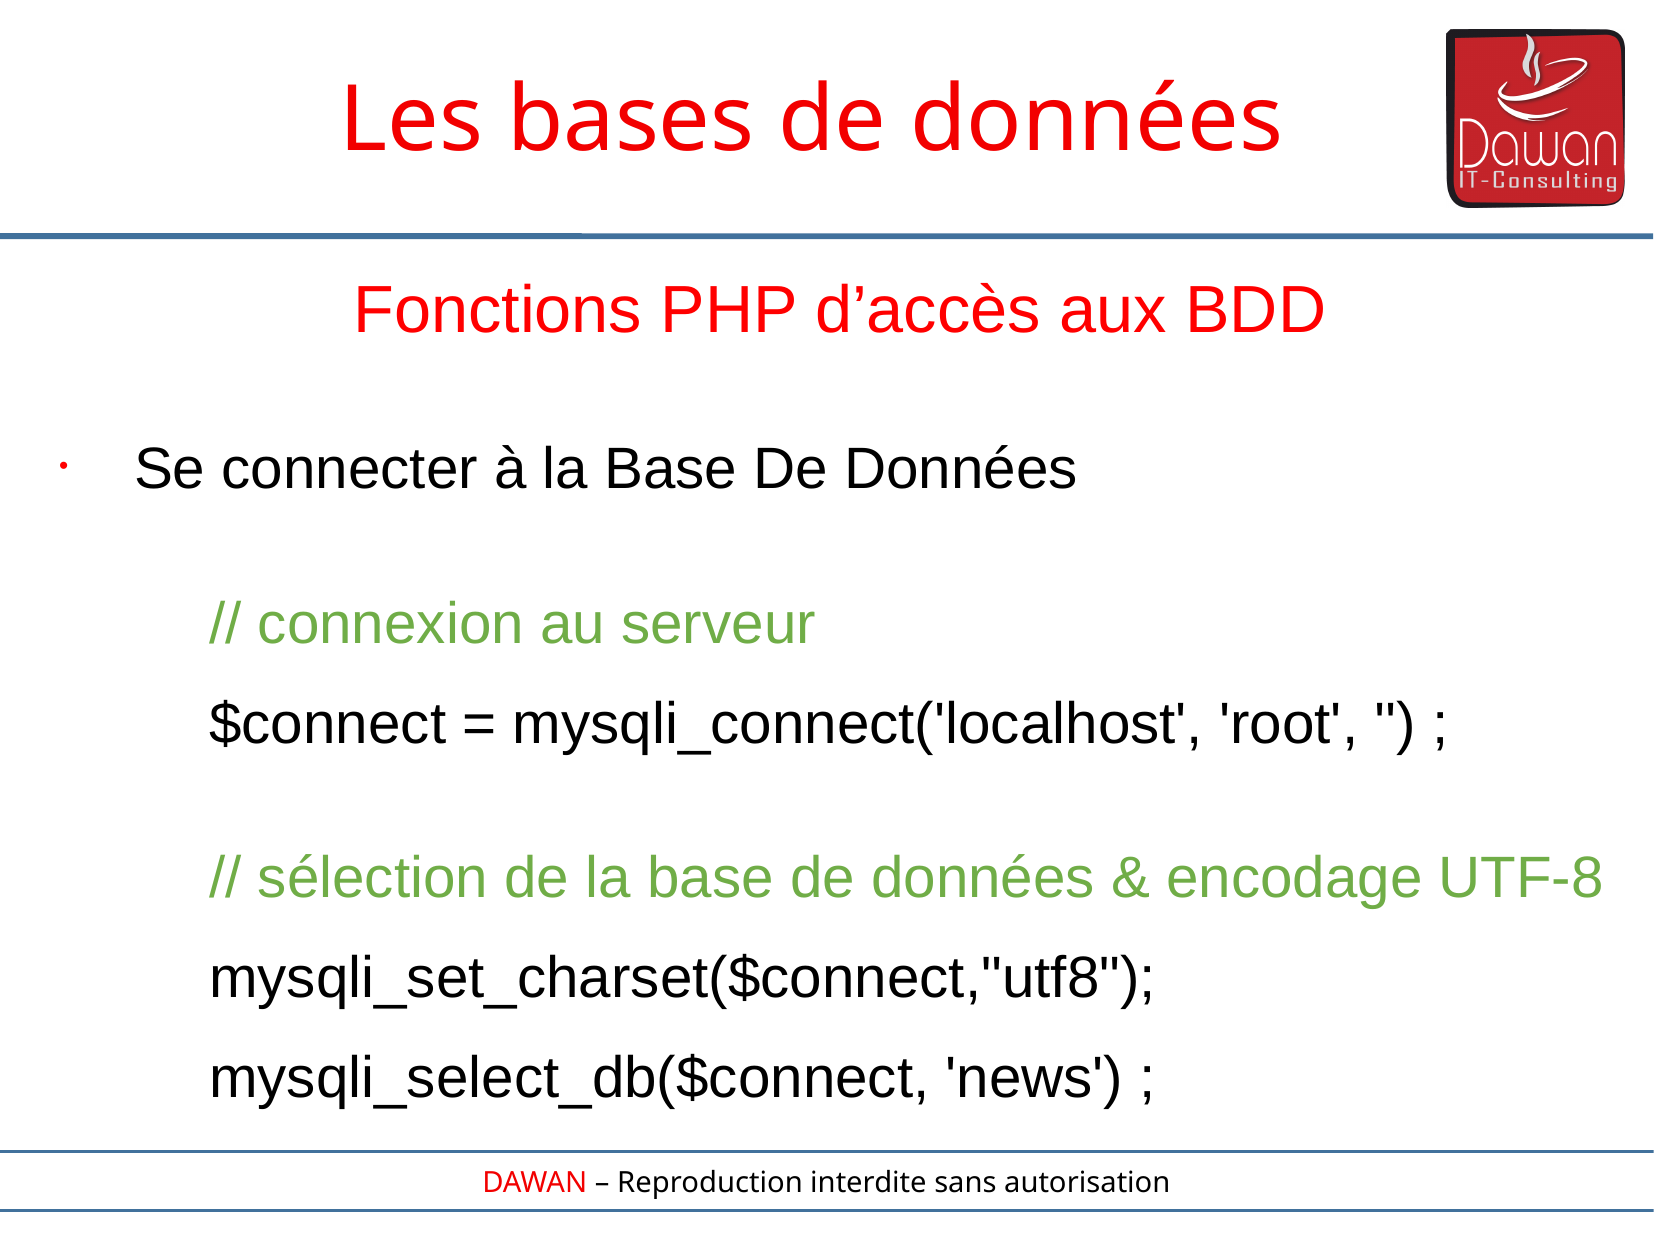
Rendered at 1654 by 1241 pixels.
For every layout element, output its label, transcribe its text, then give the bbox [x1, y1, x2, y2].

picture [1446, 29, 1625, 50]
picture [1446, 177, 1625, 208]
list Fonctions PHP d’accès aux BDD Se connecter à la Base De Données // connexion au serveur $connect = mysqli_connect('localhost', 'root', '') ; // sélection de la base de données & encodage UTF-8 mysqli_set_charset($connect,"utf8"); mysqli_select_db($connect, 'news') ; [59, 265, 1622, 1109]
text_box Les bases de données [0, 50, 1642, 177]
